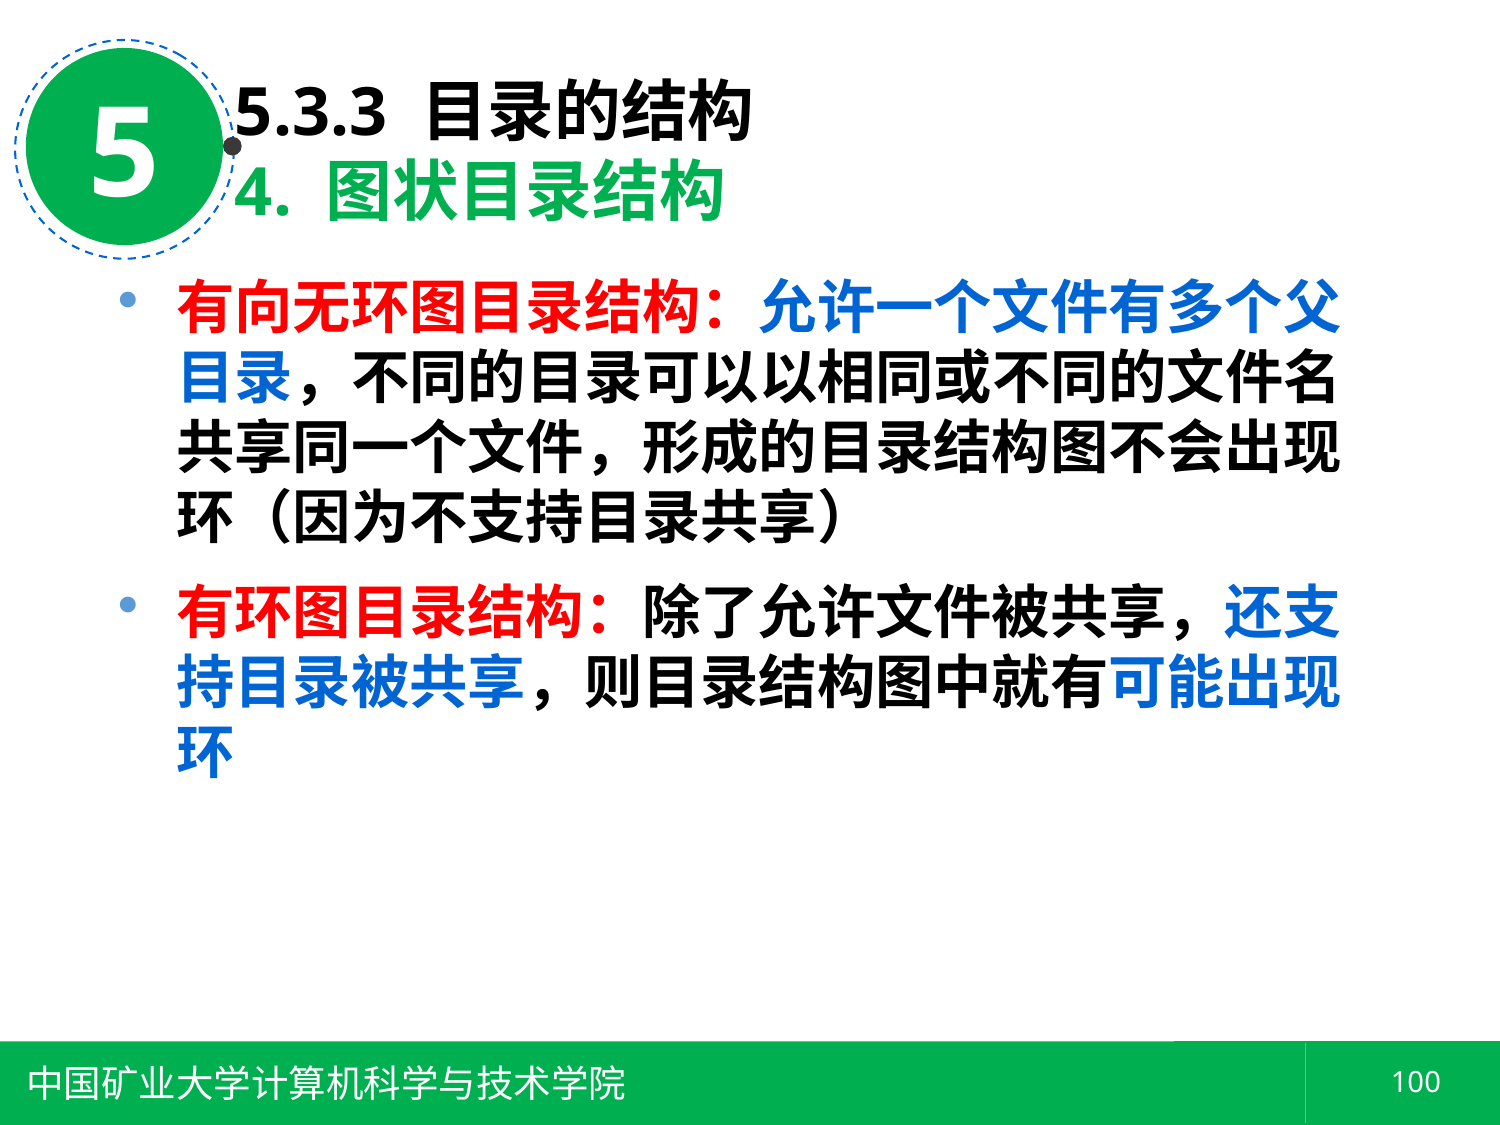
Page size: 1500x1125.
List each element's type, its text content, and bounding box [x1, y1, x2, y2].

text_box [14, 38, 220, 260]
text_box 有向无环图目录结构：允许一个文件有多个父目录，不同的目录可以以相同或不同的文件名共享同一个文件，形成的目录结构图不会出现环（因为不支持目录共享） 有环图目录结构：除了允许文件被共享，还支持目录被共享，则目录结构图中就有可能出现环 [105, 262, 1389, 1005]
text_box 5.3.3 目录的结构 4. 图状目录结构 [220, 61, 1399, 236]
text_box 5 [24, 46, 225, 247]
